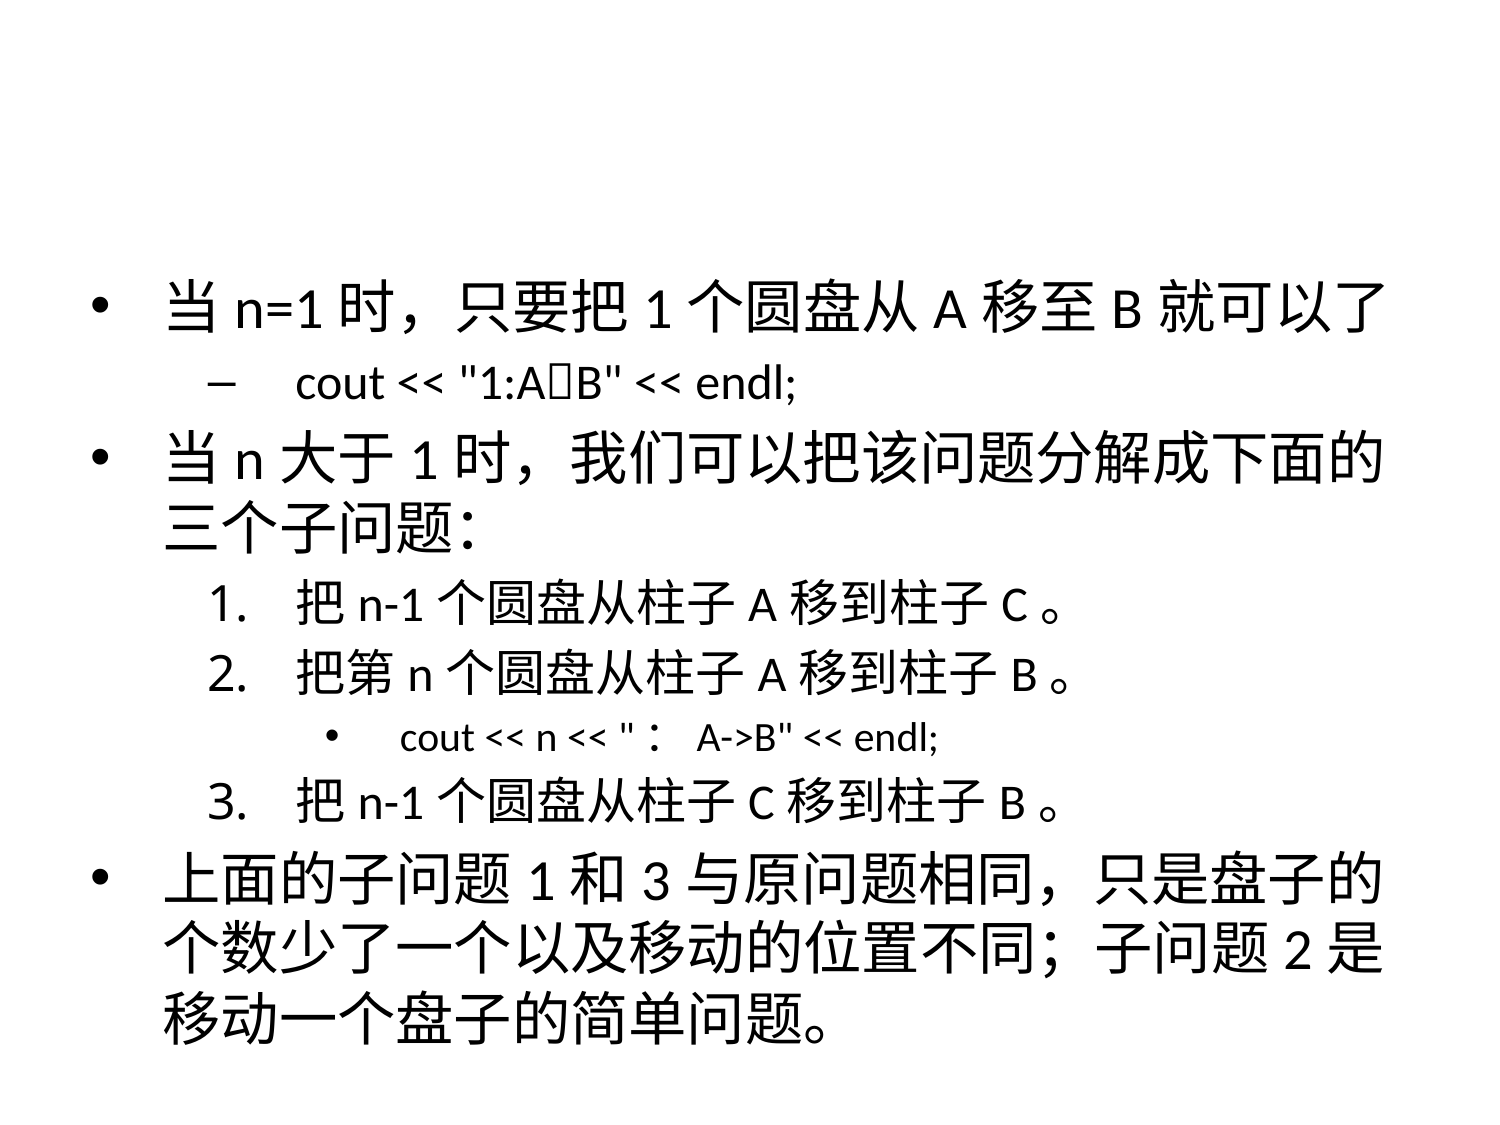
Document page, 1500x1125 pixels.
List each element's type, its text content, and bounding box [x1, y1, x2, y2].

list 当n=1时，只要把1个圆盘从A移至B就可以了 cout << "1:AB" << endl; 当n大于1时，我们可以把该问题分解成下面的三个子问题： 把n-1个圆盘从柱子A移到柱子C。 把第n个圆盘从柱子A移到柱子B。 cout << n << "：A->B" << endl; 把n-1个圆盘从柱子C移到柱子B。 上面的子问题1和3与原问题相同，只是盘子的个数少了一个以及移动的位置不同；子问题2是移动一个盘子的简单问题。 [75, 262, 1425, 1083]
